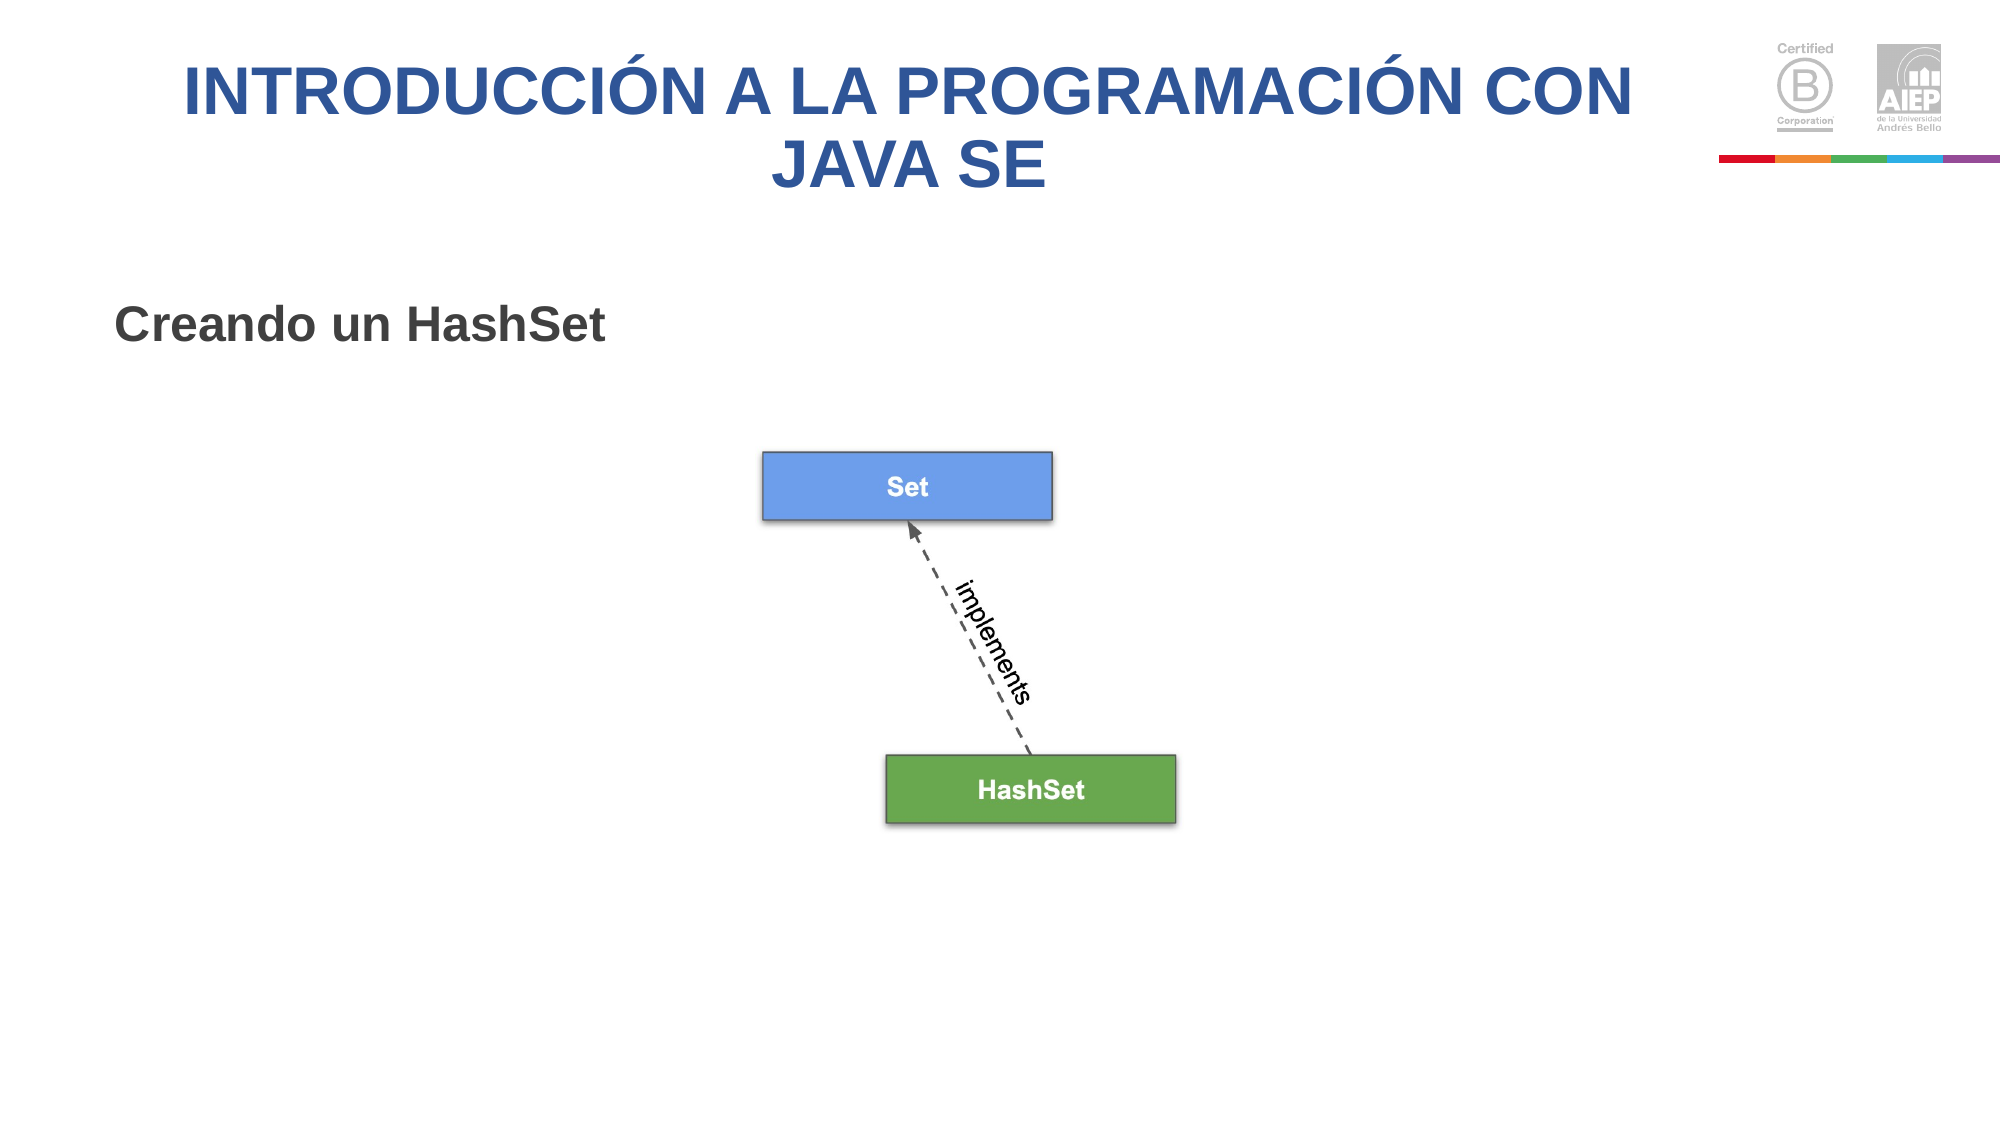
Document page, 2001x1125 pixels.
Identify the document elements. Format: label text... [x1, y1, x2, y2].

picture [1877, 44, 1941, 131]
title INTRODUCCIÓN A LA PROGRAMACIÓN CON JAVA SE [99, 48, 1719, 209]
list Creando un HashSet [99, 209, 1900, 1071]
picture [755, 446, 1184, 834]
